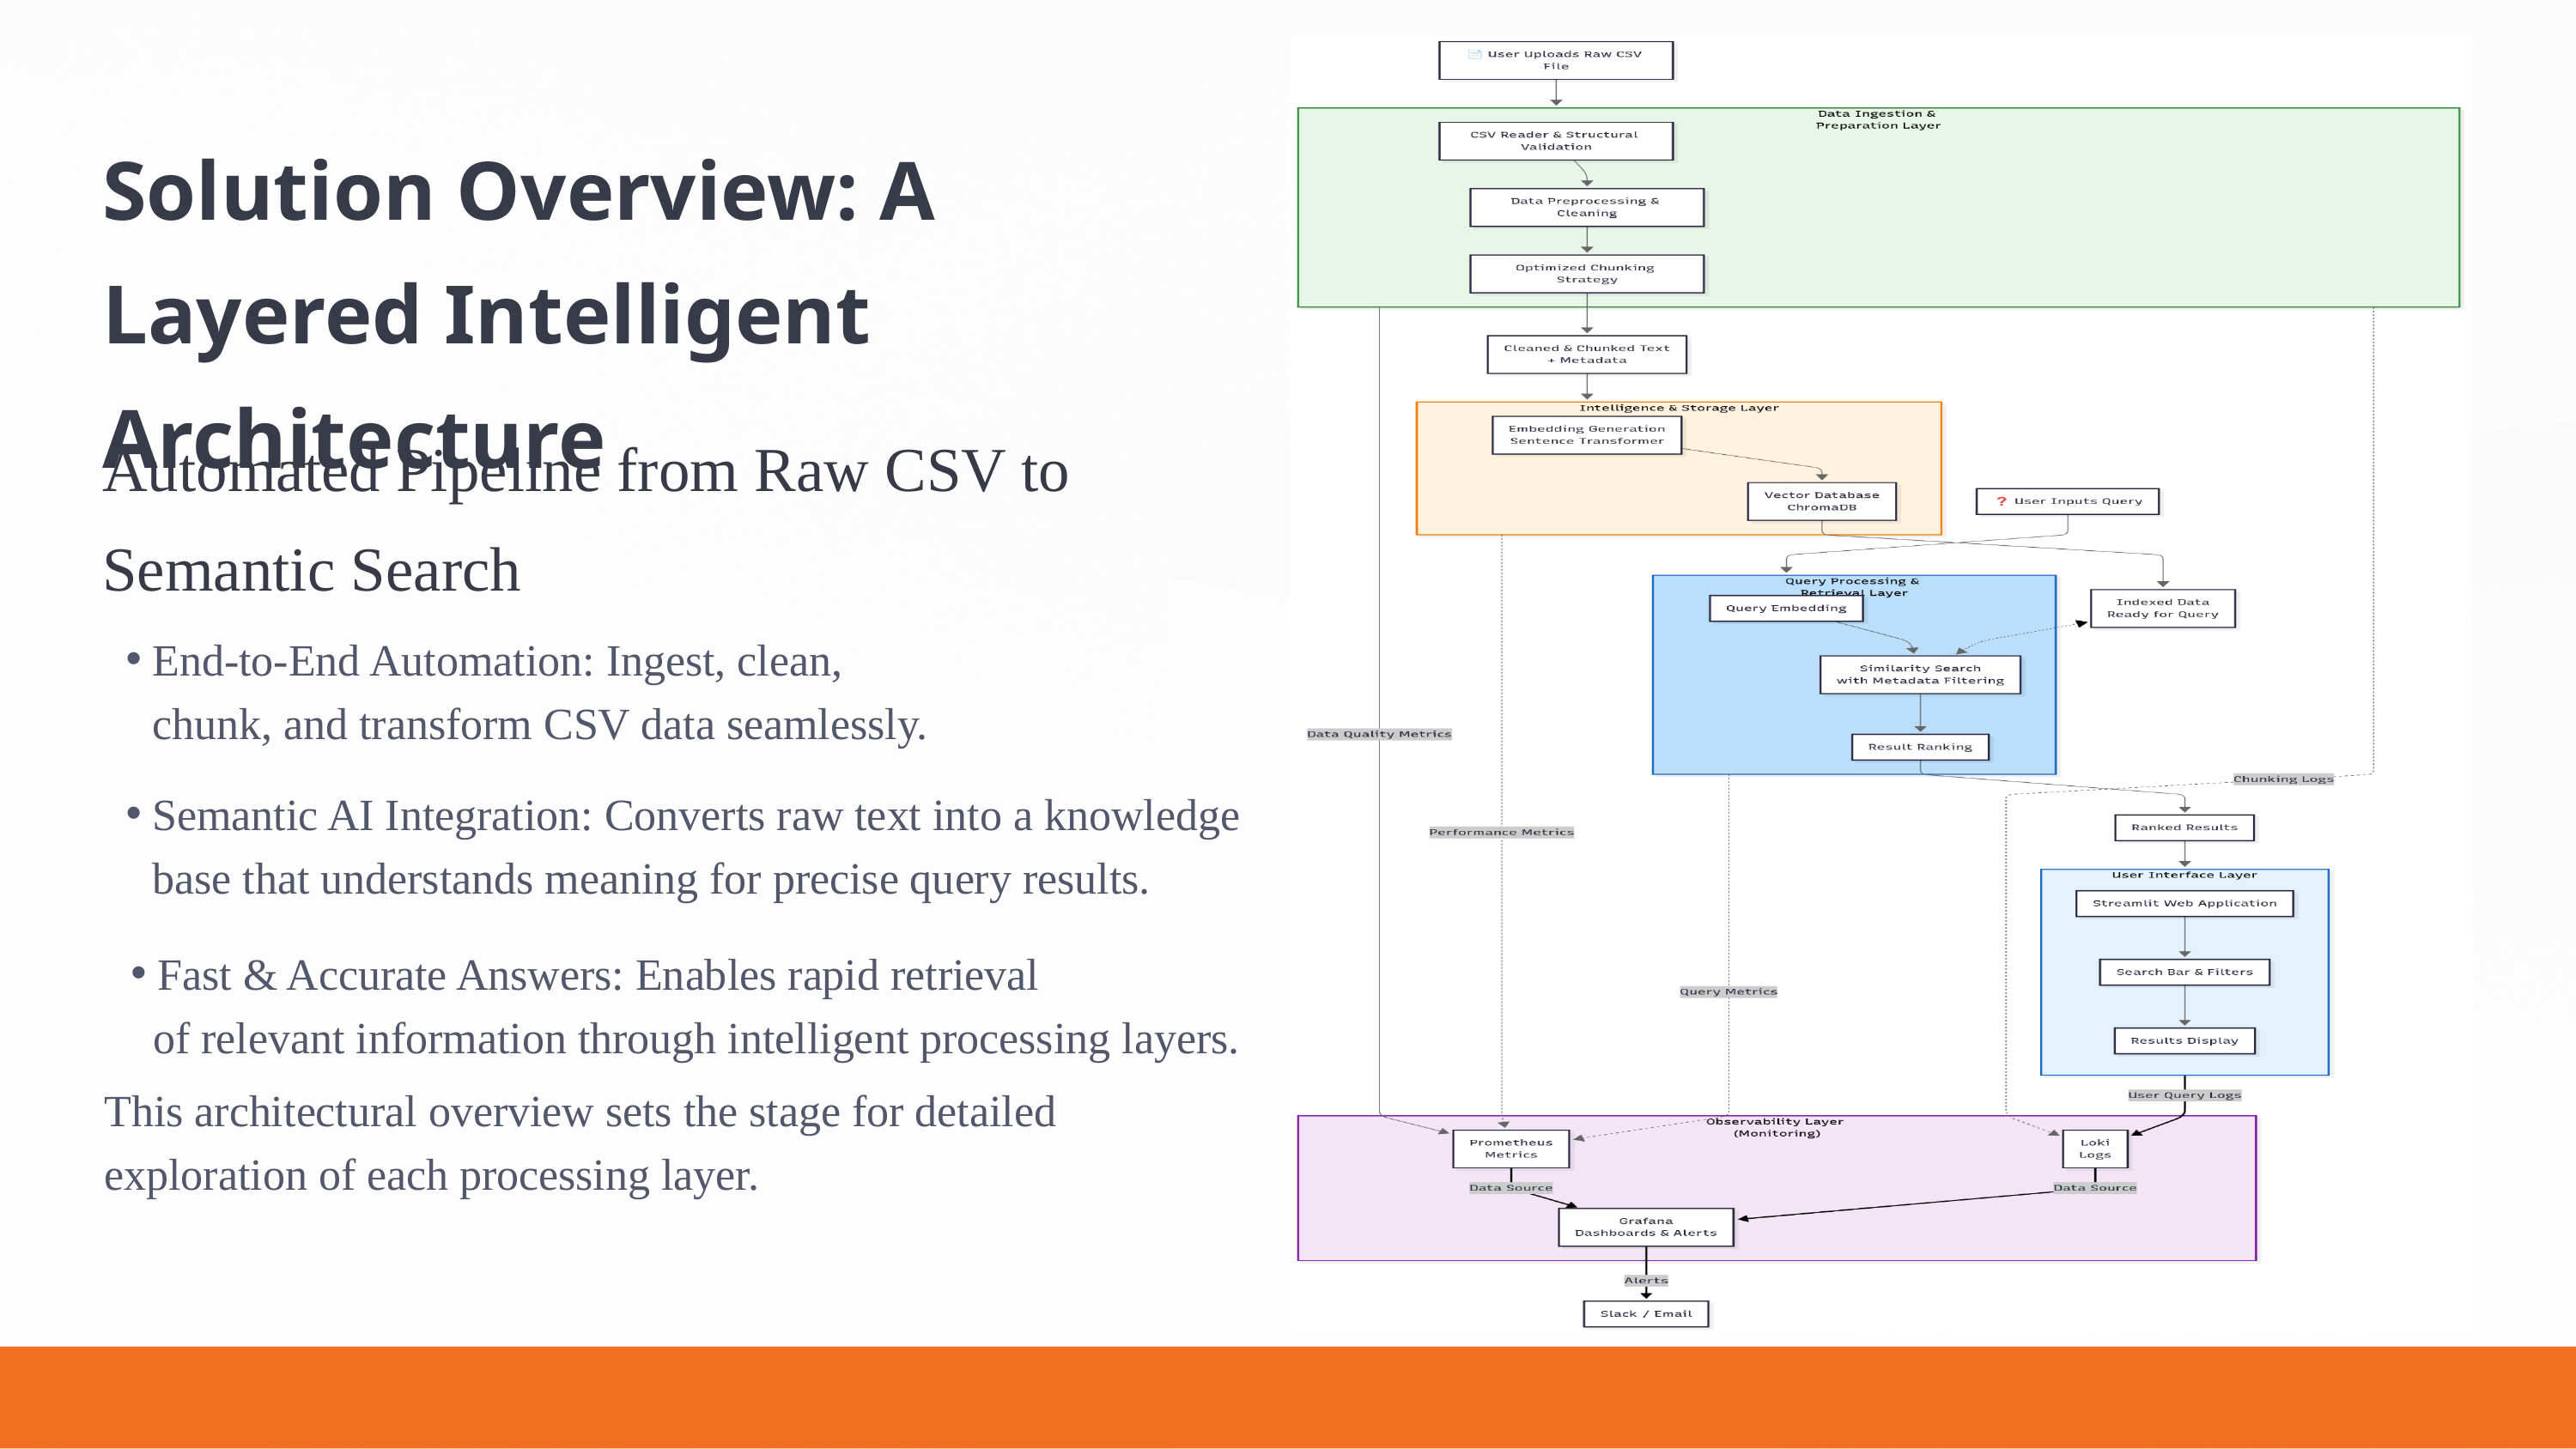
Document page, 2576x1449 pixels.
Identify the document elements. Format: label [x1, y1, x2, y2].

text_box [0, 0, 2576, 1449]
picture [1290, 37, 2472, 1337]
